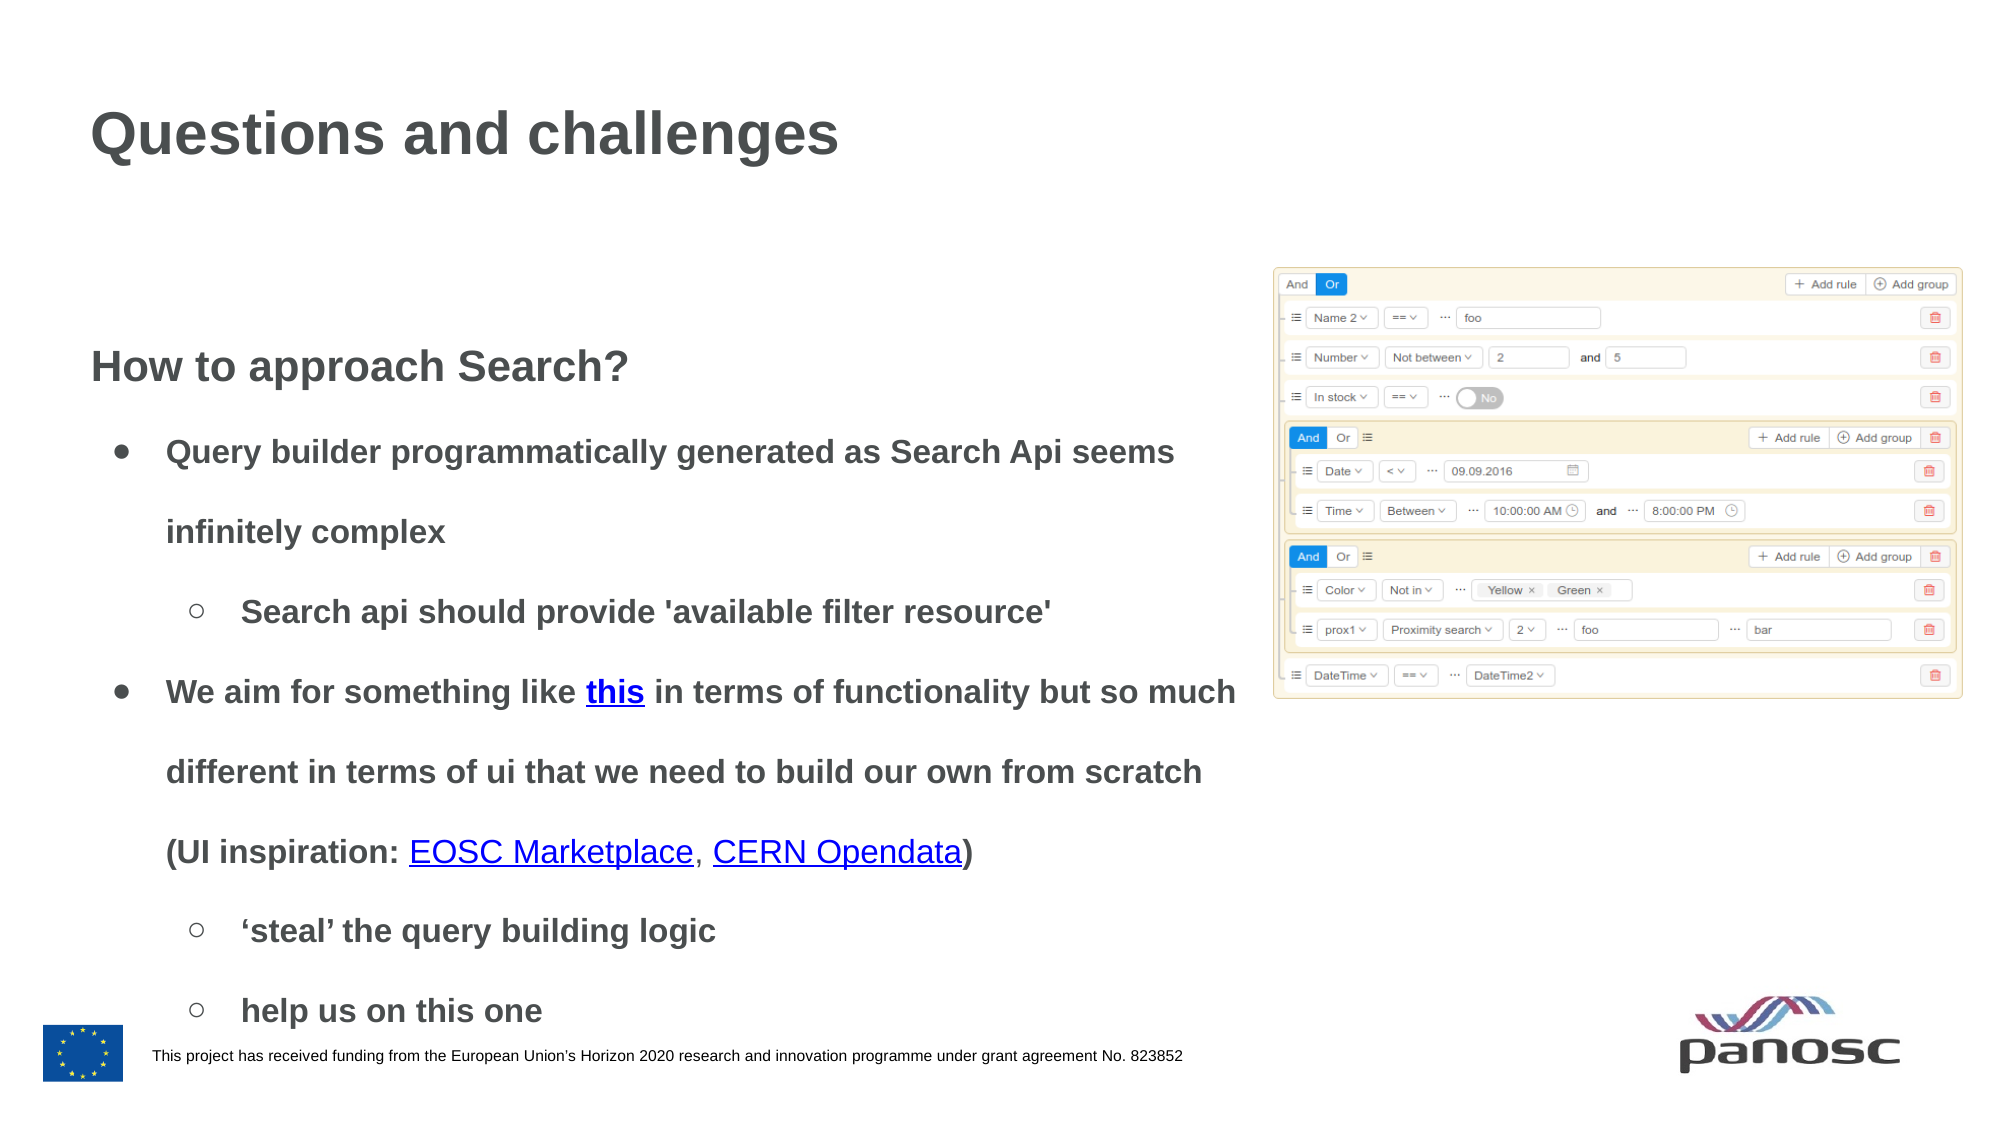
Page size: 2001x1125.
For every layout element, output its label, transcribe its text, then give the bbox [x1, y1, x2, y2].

picture [190, 1006, 202, 1016]
picture [1, 947, 1999, 1125]
text_box How to approach Search? Query builder programmatically generated as Search Api seems infinitely complex Search api should provide 'available filter resource' We aim for something like this in terms of functionality but so much different in terms of ui that we need to build our own from scratch (UI inspiration: EOSC Marketplace, CERN Opendata) ‘steal’ the query building logic help us on this one [75, 251, 1268, 1006]
text_box Questions and challenges [75, 86, 1588, 160]
picture [1267, 262, 1974, 705]
